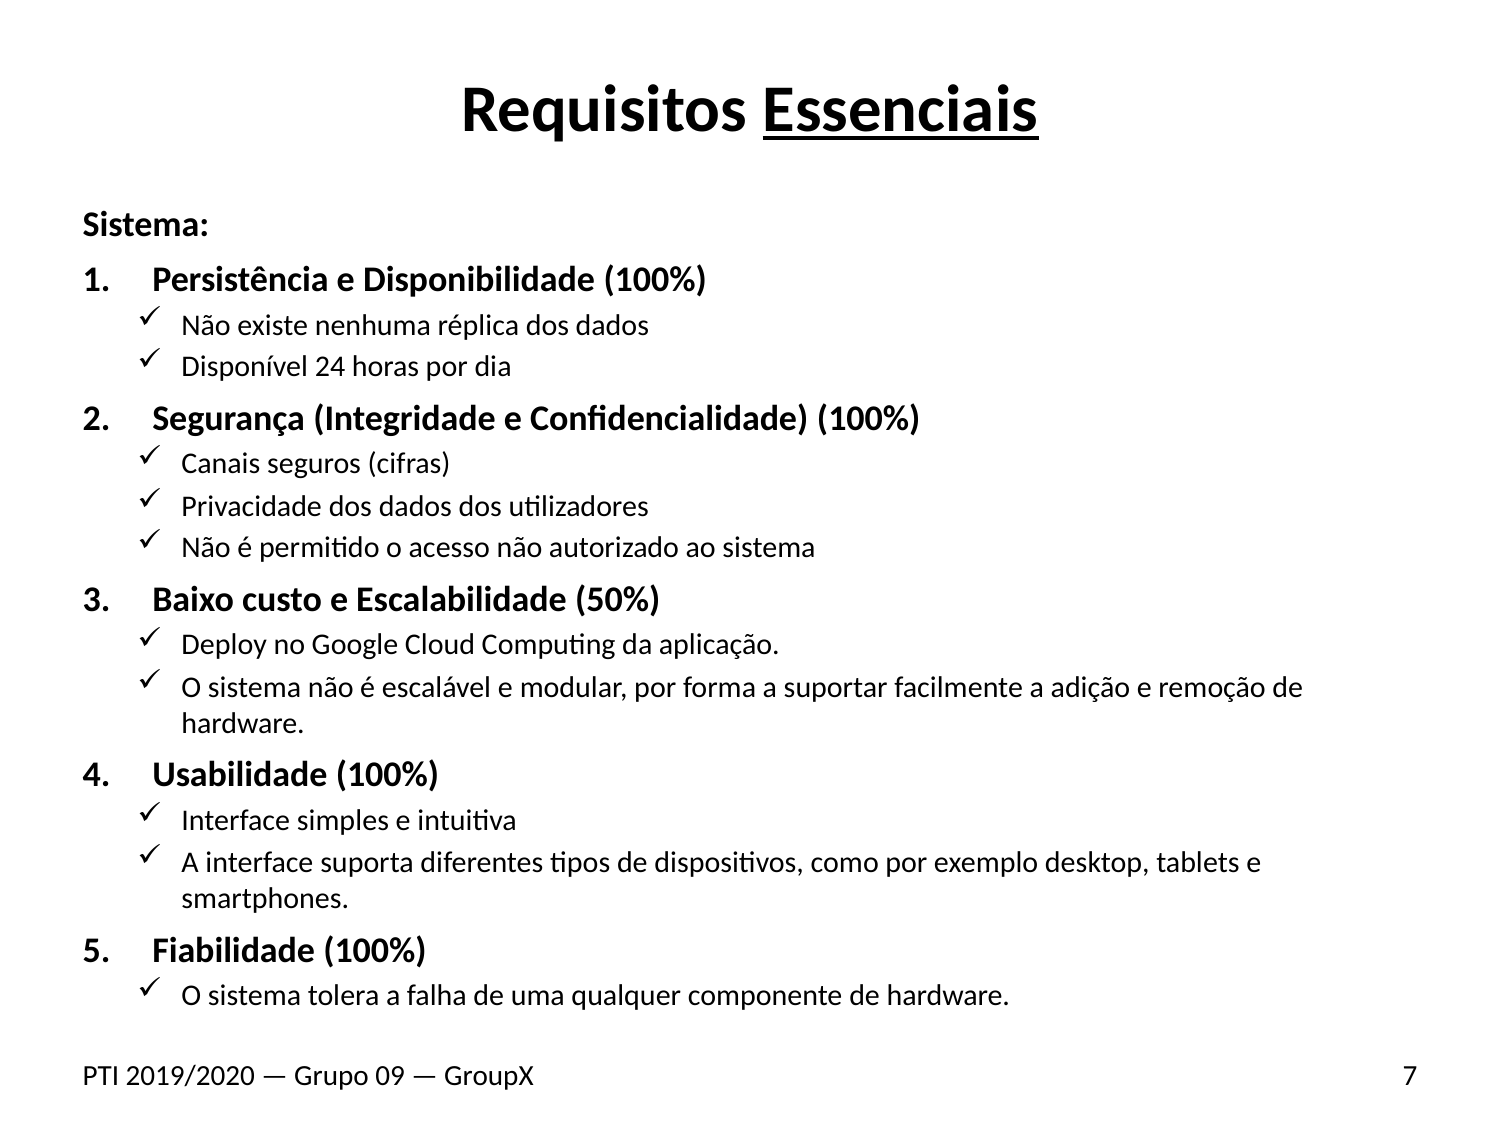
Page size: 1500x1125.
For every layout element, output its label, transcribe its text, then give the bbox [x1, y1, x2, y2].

slide_number 7 [1340, 1049, 1430, 1098]
title Requisitos Essenciais [70, 45, 1430, 164]
footer PTI 2019/2020 — Grupo 09 — GroupX [70, 1049, 957, 1098]
list Sistema: Persistência e Disponibilidade (100%) Não existe nenhuma réplica dos dados Disponível 24 horas por dia Segurança (Integridade e Confidencialidade) (100%) Canais seguros (cifras) Privacidade dos dados dos utilizadores Não é permitido o acesso não autorizado ao sistema Baixo custo e Escalabilidade (50%) Deploy no Google Cloud Computing da aplicação. O sistema não é escalável e modular, por forma a suportar facilmente a adição e remoção de hardware. Usabilidade (100%) Interface simples e intuitiva A interface suporta diferentes tipos de dispositivos, como por exemplo desktop, tablets e smartphones. Fiabilidade (100%) O sistema tolera a falha de uma qualquer componente de hardware. [70, 192, 1430, 1020]
